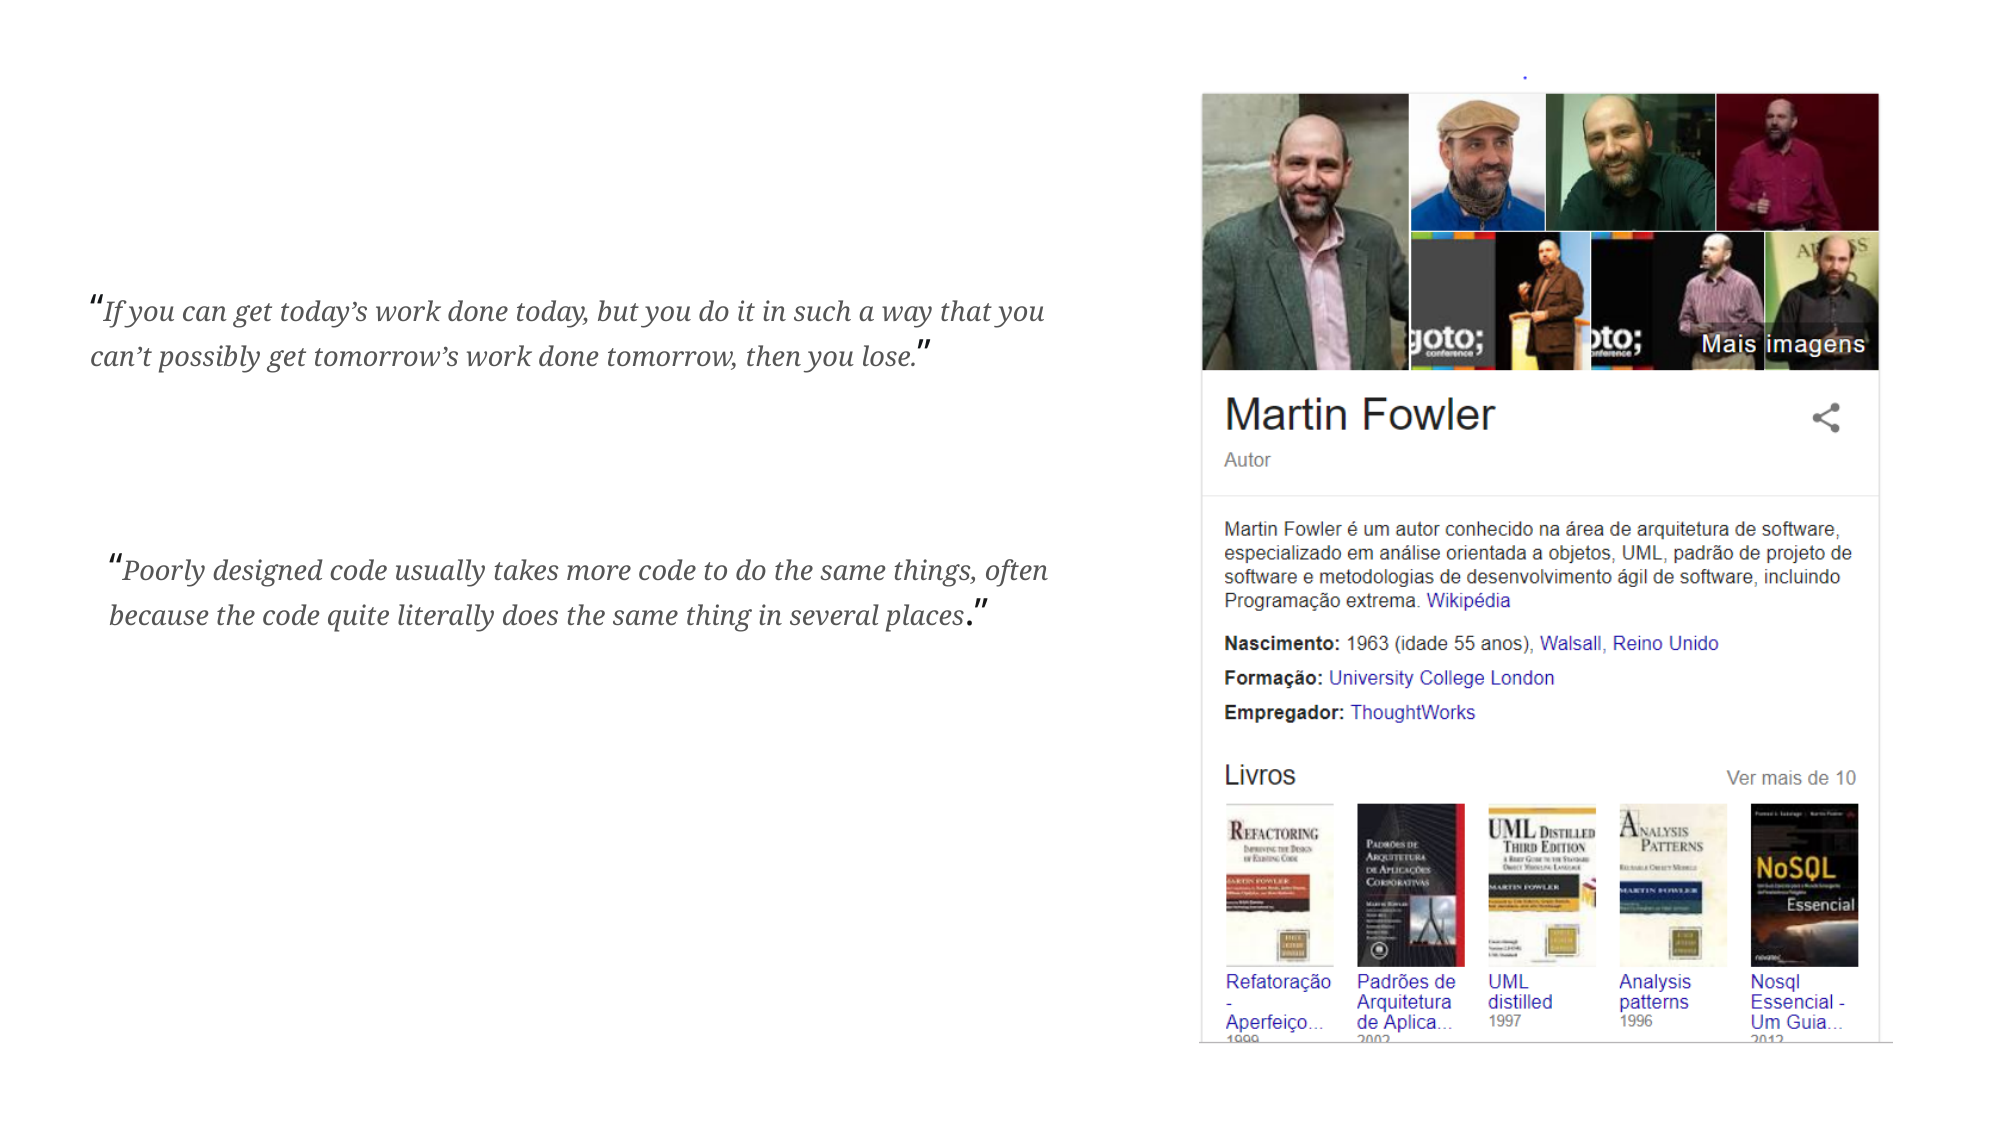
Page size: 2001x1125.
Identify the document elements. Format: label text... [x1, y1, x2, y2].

text_box “Poorly designed code usually takes more code to do the same things, often because the code quite literally does the same thing in several places.” [94, 535, 1095, 686]
picture [1199, 76, 1893, 1049]
text_box “If you can get today’s work done today, but you do it in such a way that you can’t possibly get tomorrow’s work done tomorrow, then you lose.” [75, 276, 1114, 382]
